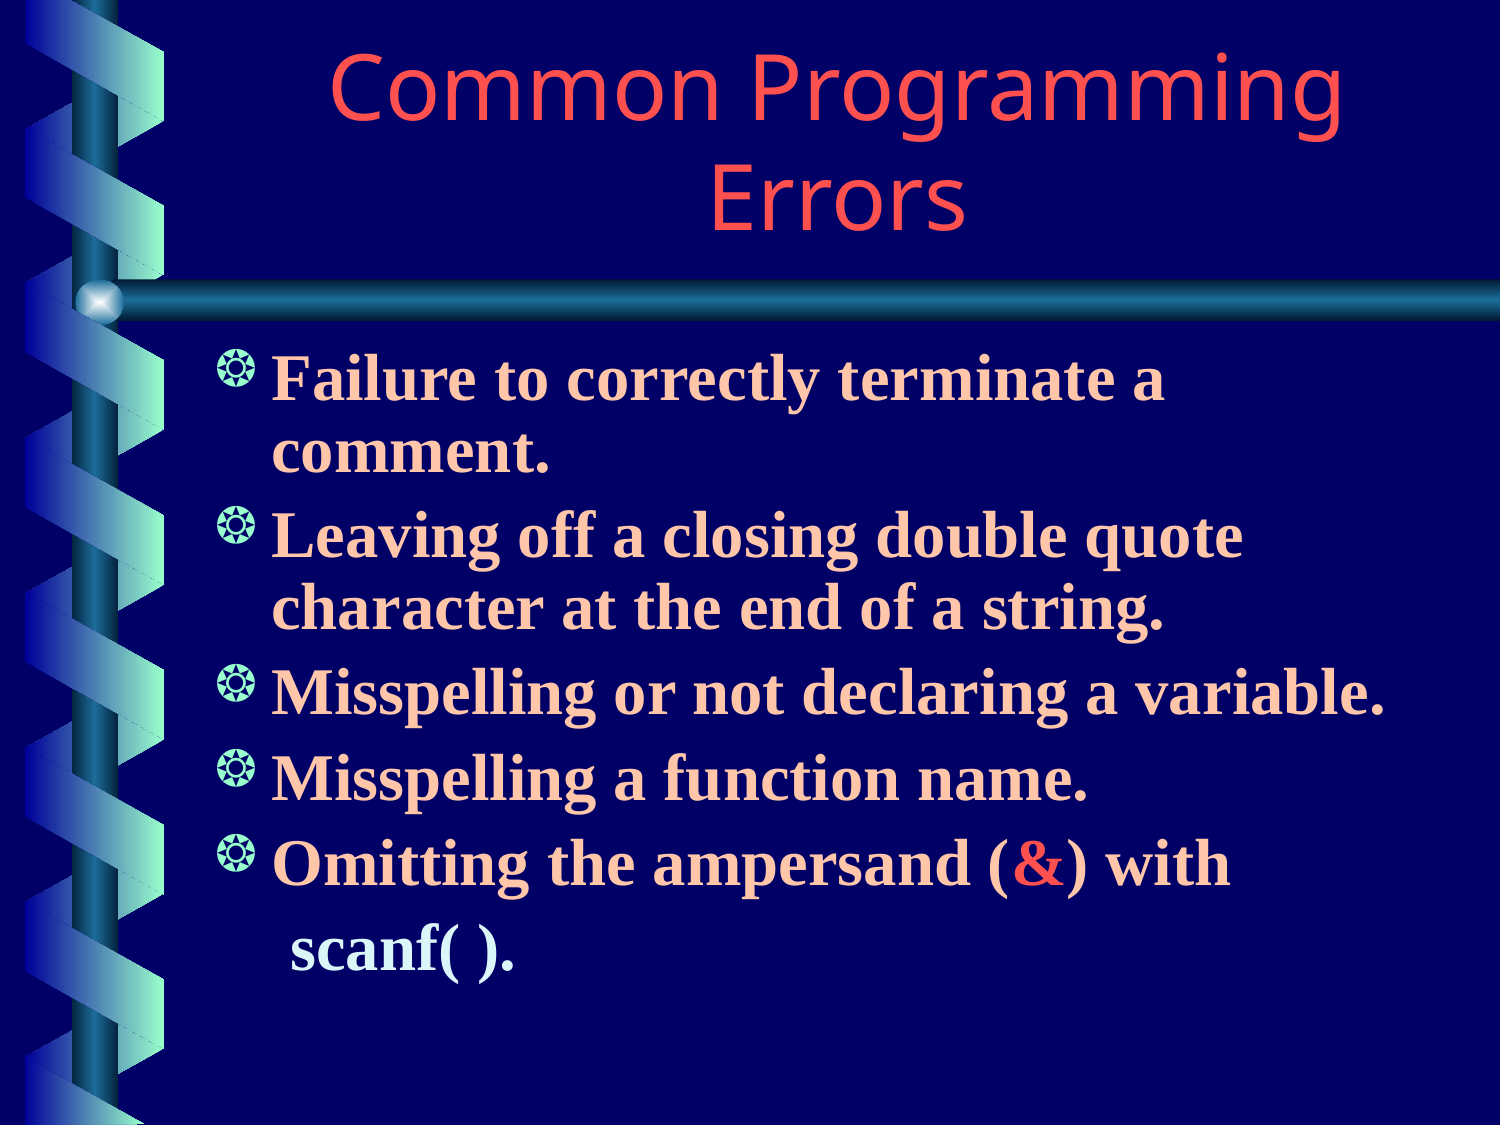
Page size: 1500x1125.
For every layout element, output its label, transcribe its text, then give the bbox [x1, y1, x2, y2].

title Common Programming Errors [200, 68, 1475, 257]
list Failure to correctly terminate a comment. Leaving off a closing double quote character at the end of a string. Misspelling or not declaring a variable. Misspelling a function name. Omitting the ampersand (&) with scanf( ). [200, 335, 1475, 1011]
